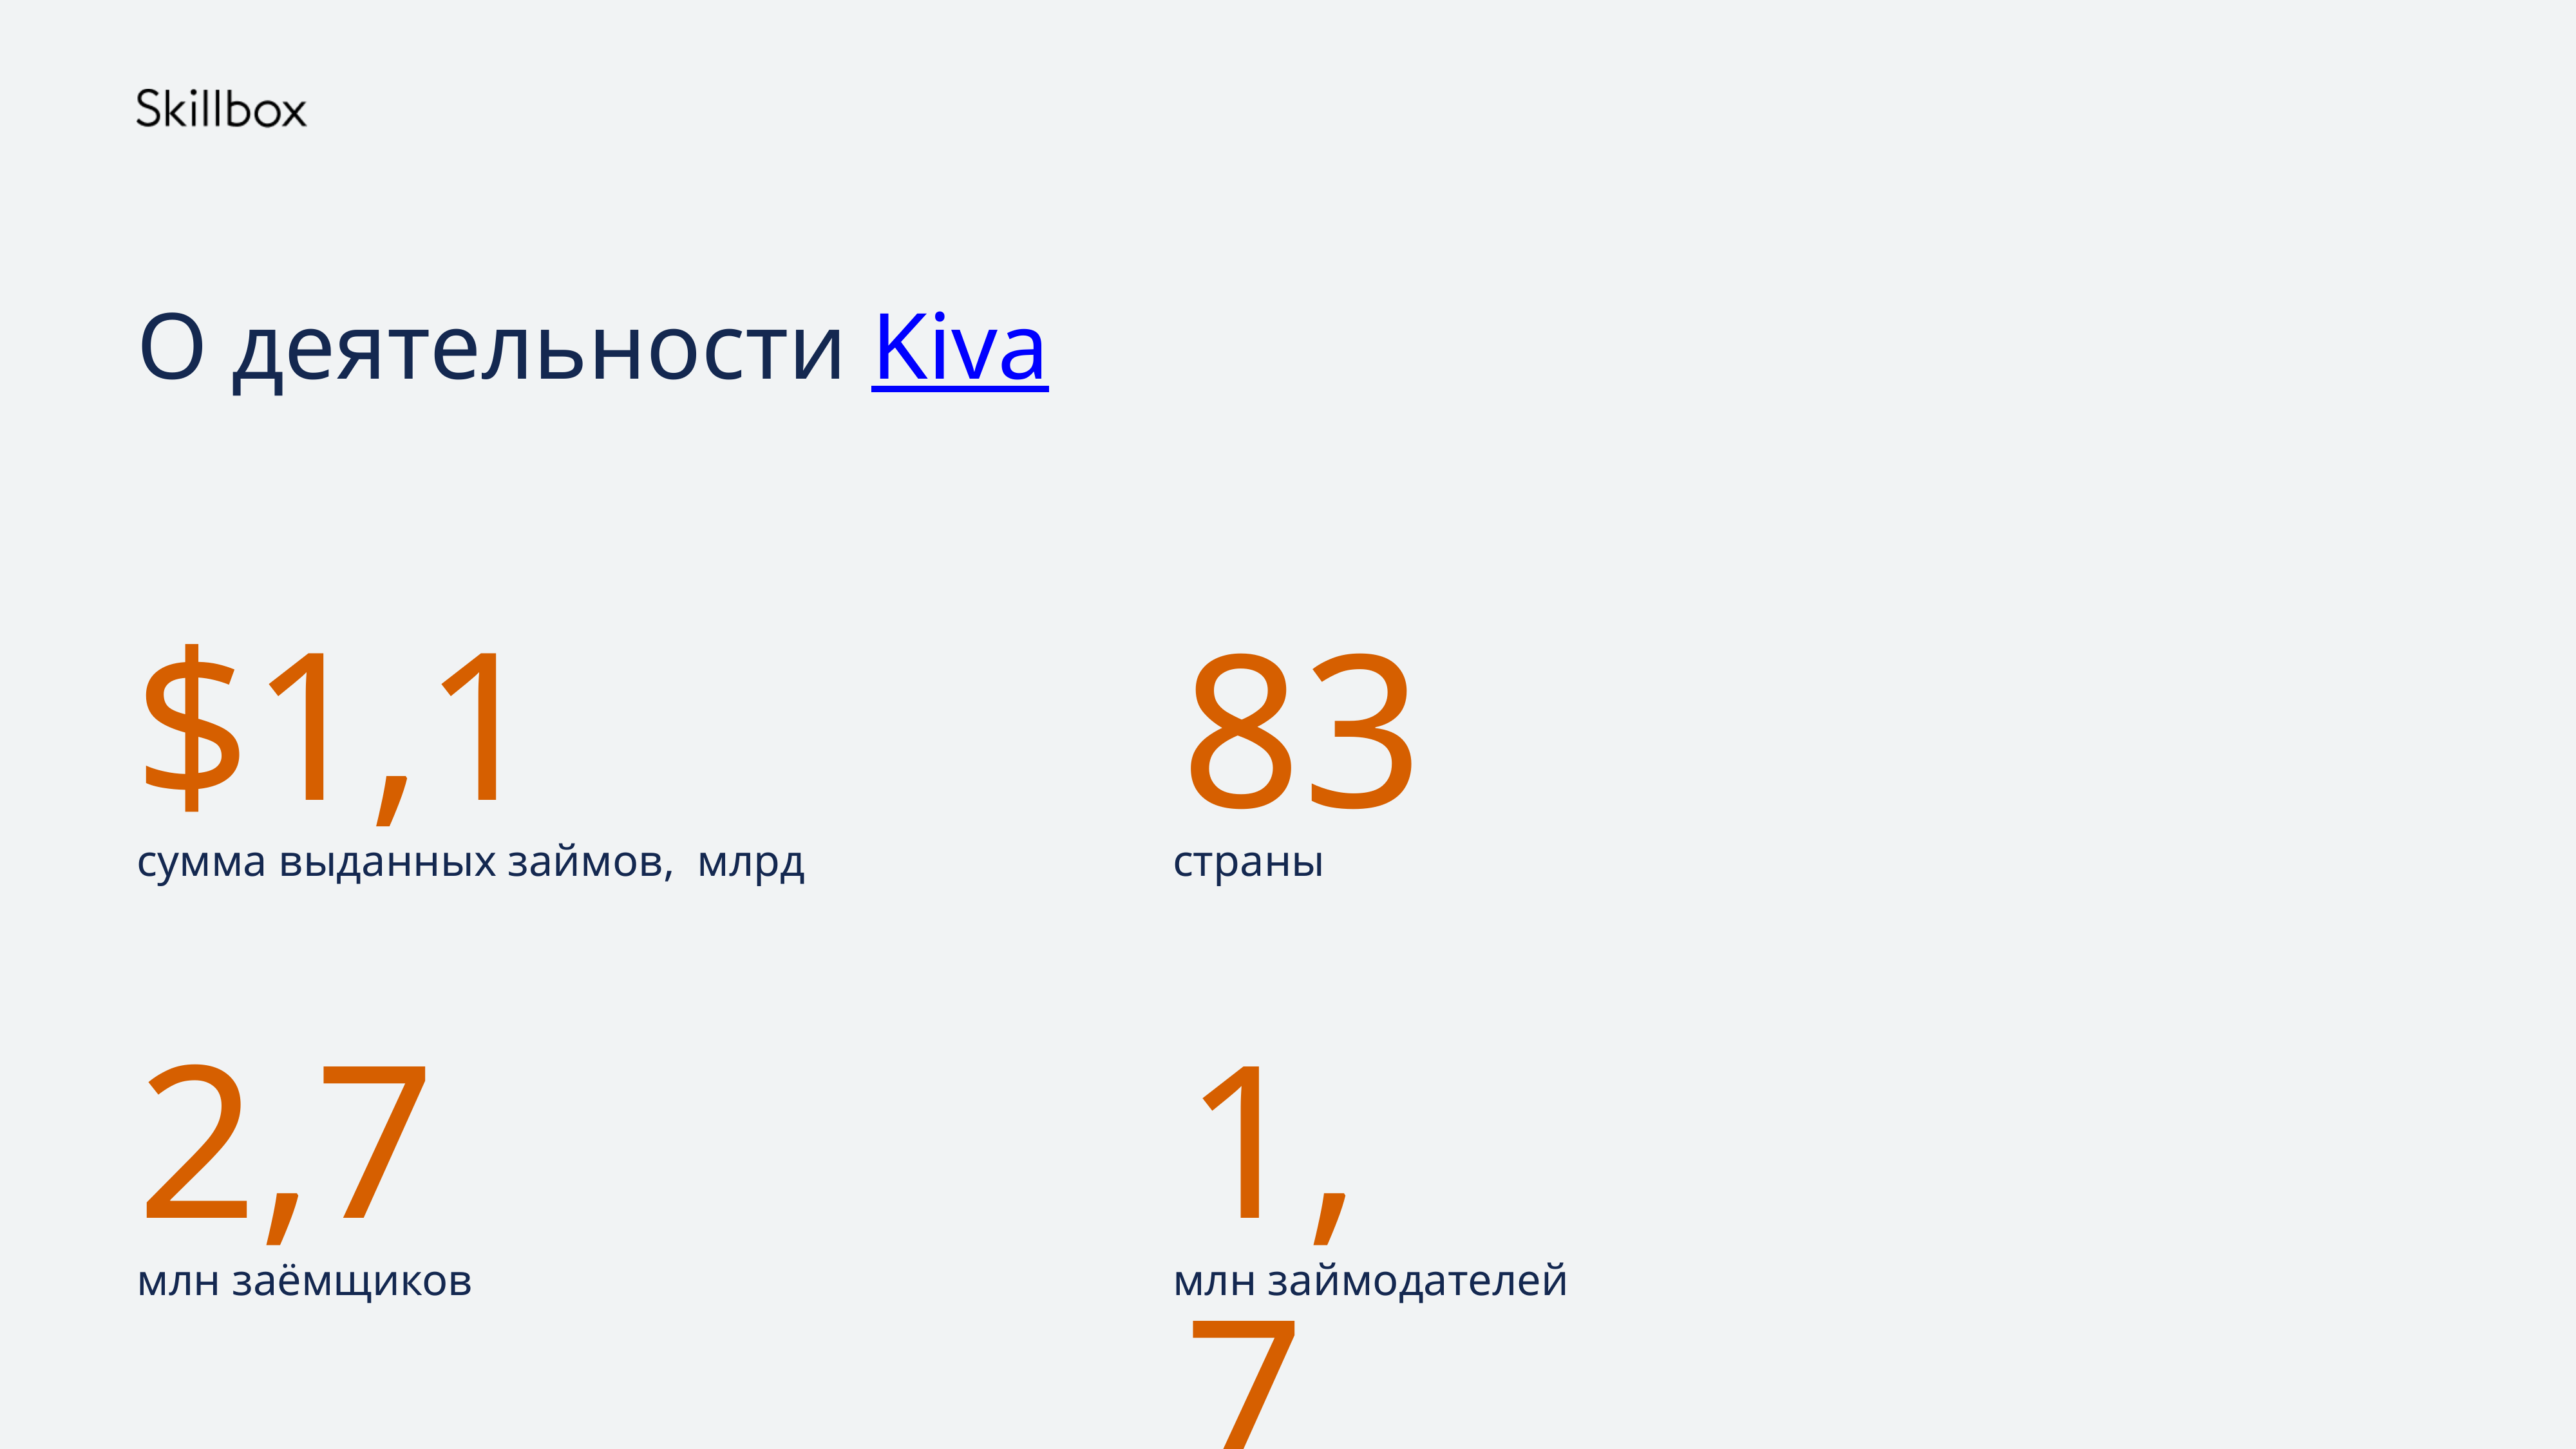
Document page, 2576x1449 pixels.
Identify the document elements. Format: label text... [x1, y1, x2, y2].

text_box млн займодателей [1173, 1245, 1871, 1298]
text_box $1,1 [133, 594, 954, 854]
text_box страны [1173, 826, 1694, 878]
text_box 83 [1180, 594, 1743, 854]
text_box сумма выданных займов, млрд [137, 826, 858, 878]
picture [137, 89, 307, 128]
text_box 1,7 [1184, 1006, 1475, 1229]
text_box О деятельности Kiva [137, 287, 1345, 511]
text_box [1173, 1229, 1694, 1245]
text_box 2,7 [137, 1006, 935, 1265]
text_box млн заёмщиков [137, 1245, 835, 1298]
